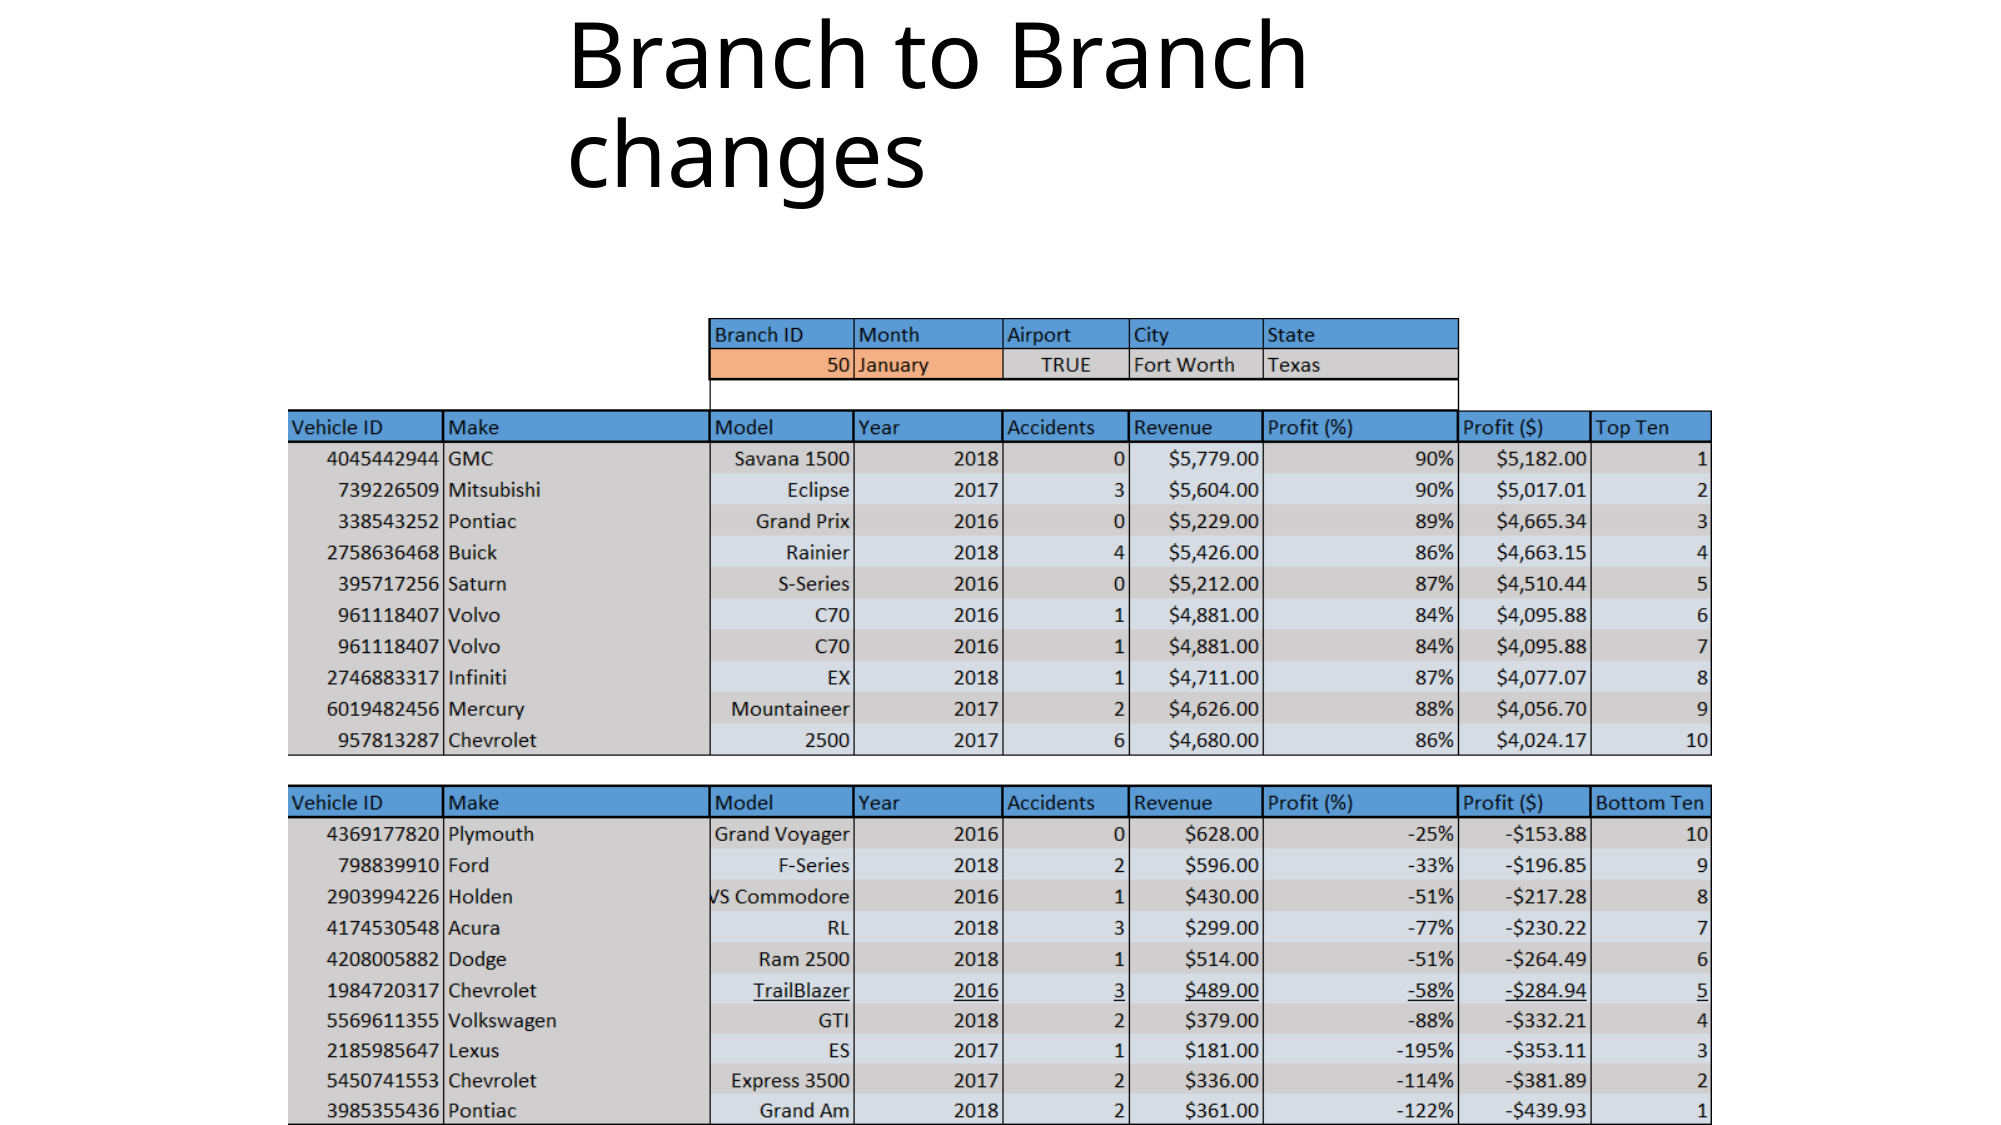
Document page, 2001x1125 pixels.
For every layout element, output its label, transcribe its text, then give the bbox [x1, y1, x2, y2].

title Branch to Branch changes [551, 0, 1607, 218]
picture [288, 318, 1712, 1125]
